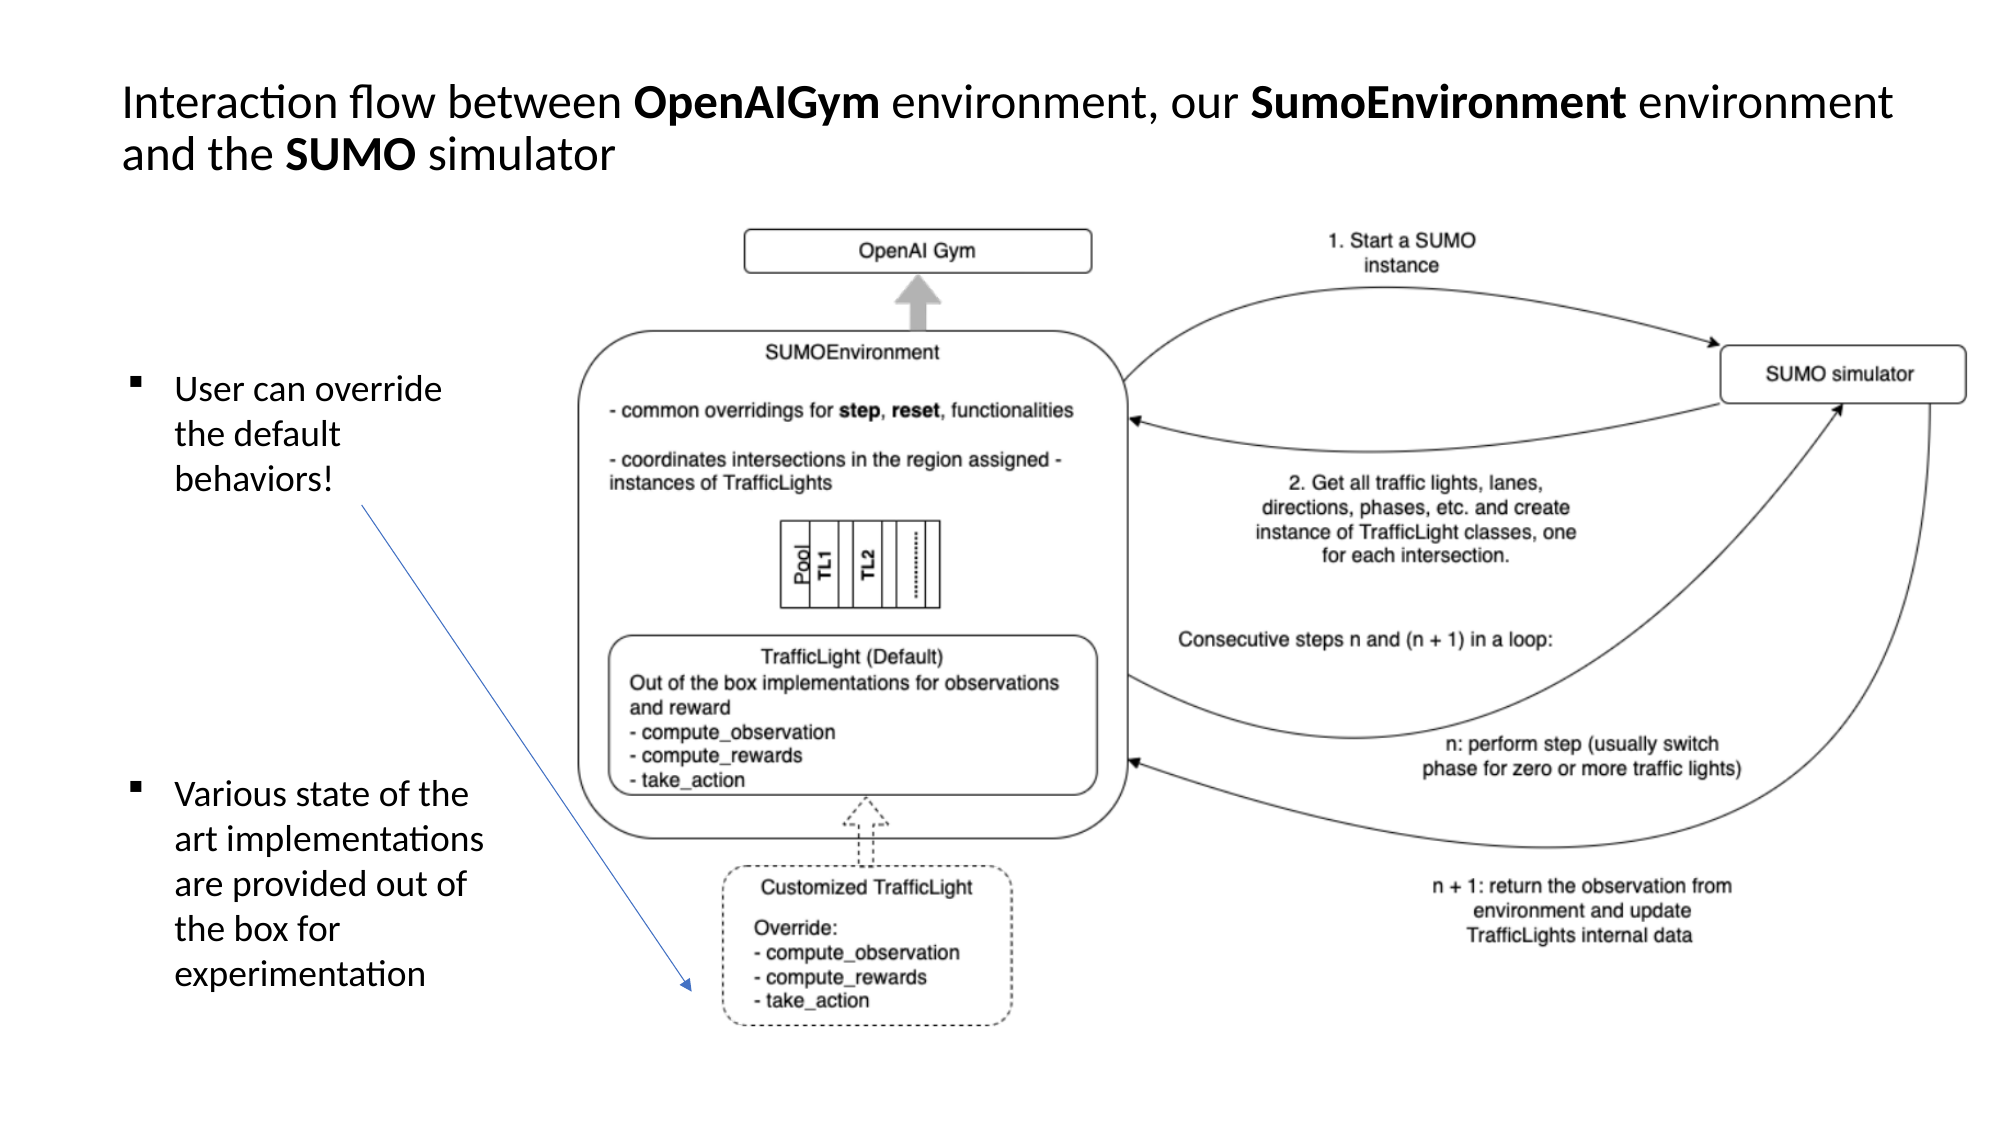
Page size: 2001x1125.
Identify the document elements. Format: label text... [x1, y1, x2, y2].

list Interaction flow between OpenAIGym environment, our SumoEnvironment environment and the SUMO simulator [106, 68, 1984, 190]
text_box User can override the default behaviors! Various state of the art implementations are provided out of the box for experimentation [37, 311, 513, 1046]
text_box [361, 504, 692, 992]
picture [513, 150, 2000, 1035]
